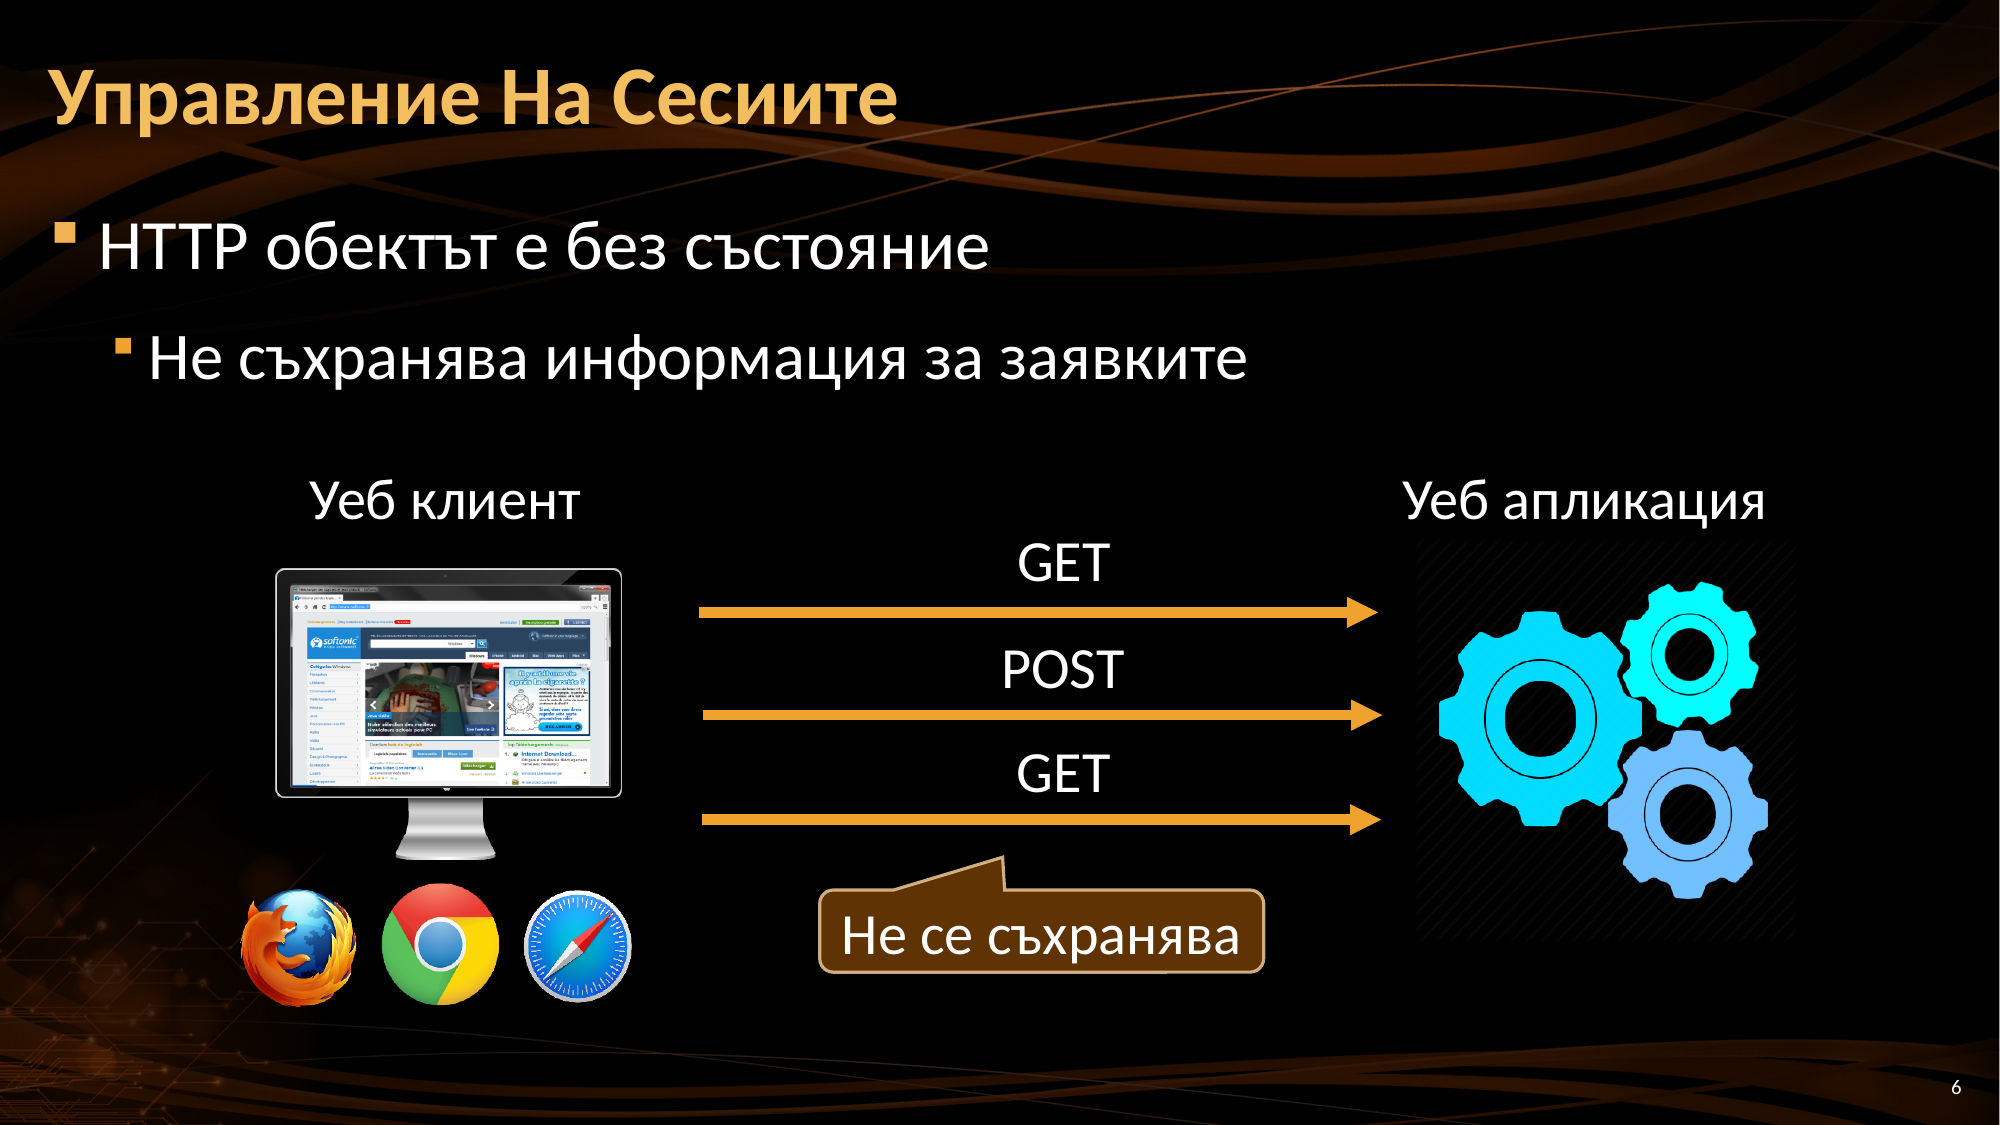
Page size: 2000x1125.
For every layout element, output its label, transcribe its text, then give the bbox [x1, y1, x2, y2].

list HTTP обектът е без състояние Не съхранява информация за заявките [31, 188, 1968, 1103]
title Управление На Сесиите [30, 6, 1602, 189]
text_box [237, 453, 1859, 1014]
picture [0, 0, 2000, 1125]
